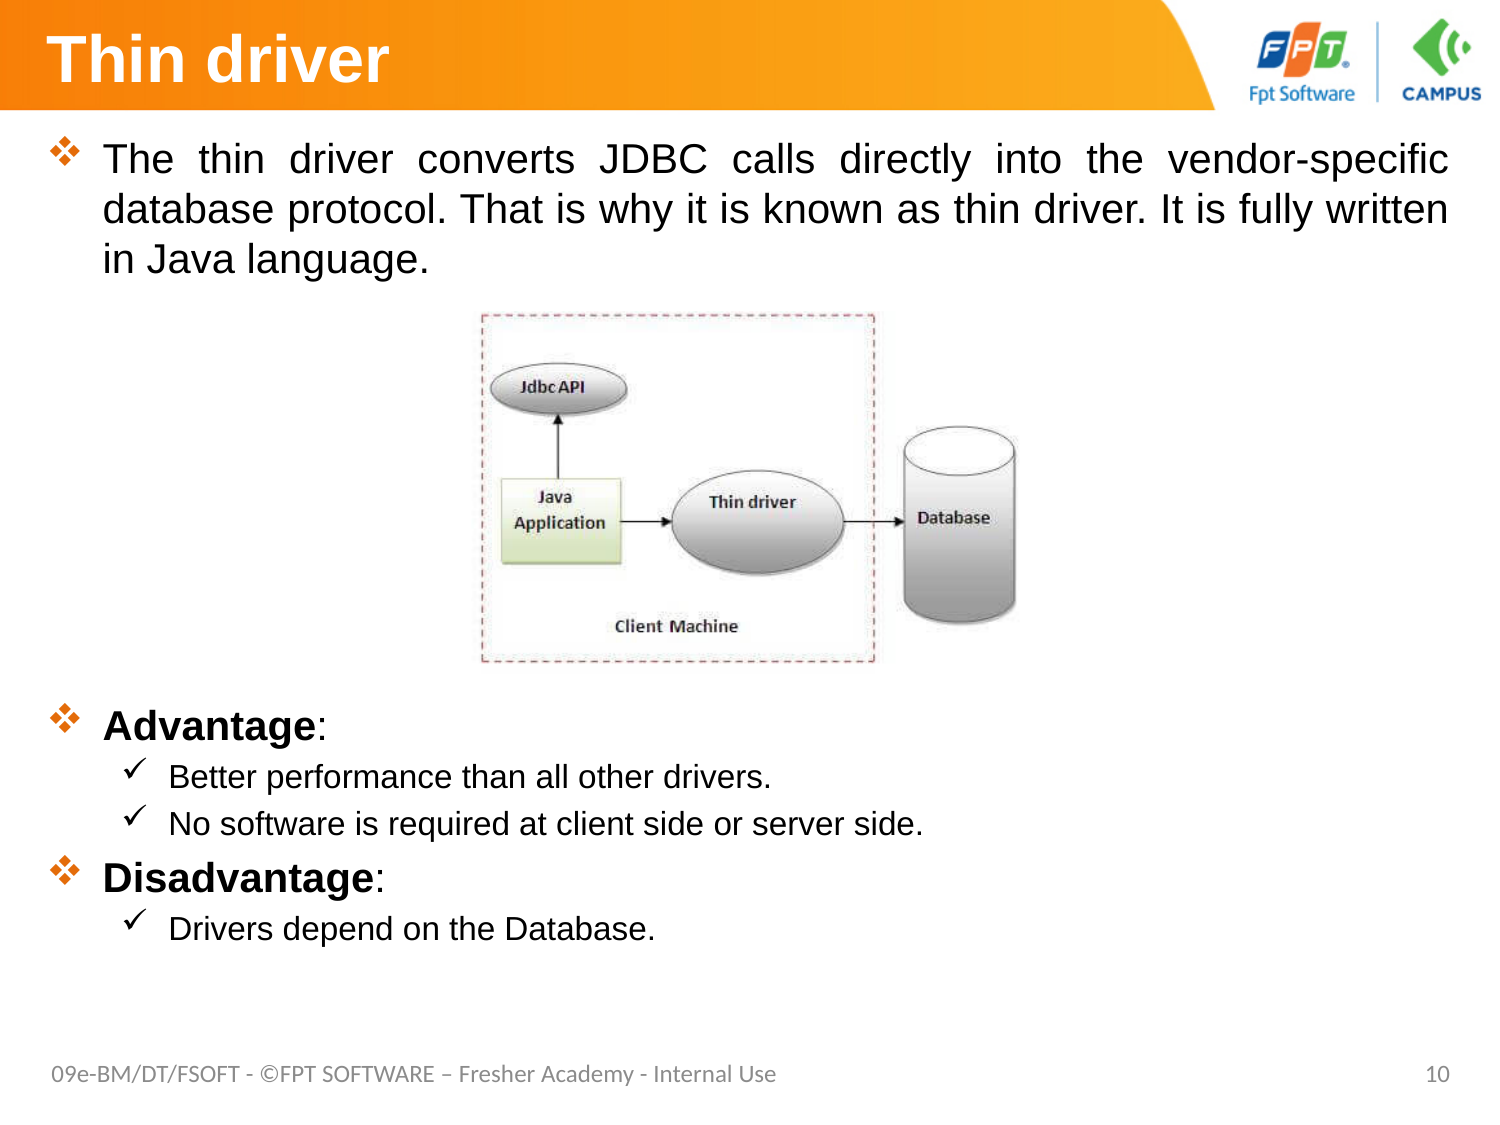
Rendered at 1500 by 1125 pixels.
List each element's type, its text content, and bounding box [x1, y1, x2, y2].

title Thin driver [31, 5, 1466, 107]
list The thin driver converts JDBC calls directly into the vendor-specific database protocol. That is why it is known as thin driver. It is fully written in Java language. Advantage: Better performance than all other drivers. No software is required at client side or server side. Disadvantage: Drivers depend on the Database. [31, 123, 1466, 1022]
picture [0, 0, 1500, 1125]
slide_number 10 [1074, 1042, 1466, 1103]
footer 09e-BM/DT/FSOFT - ©FPT SOFTWARE – Fresher Academy - Internal Use [31, 1042, 799, 1103]
